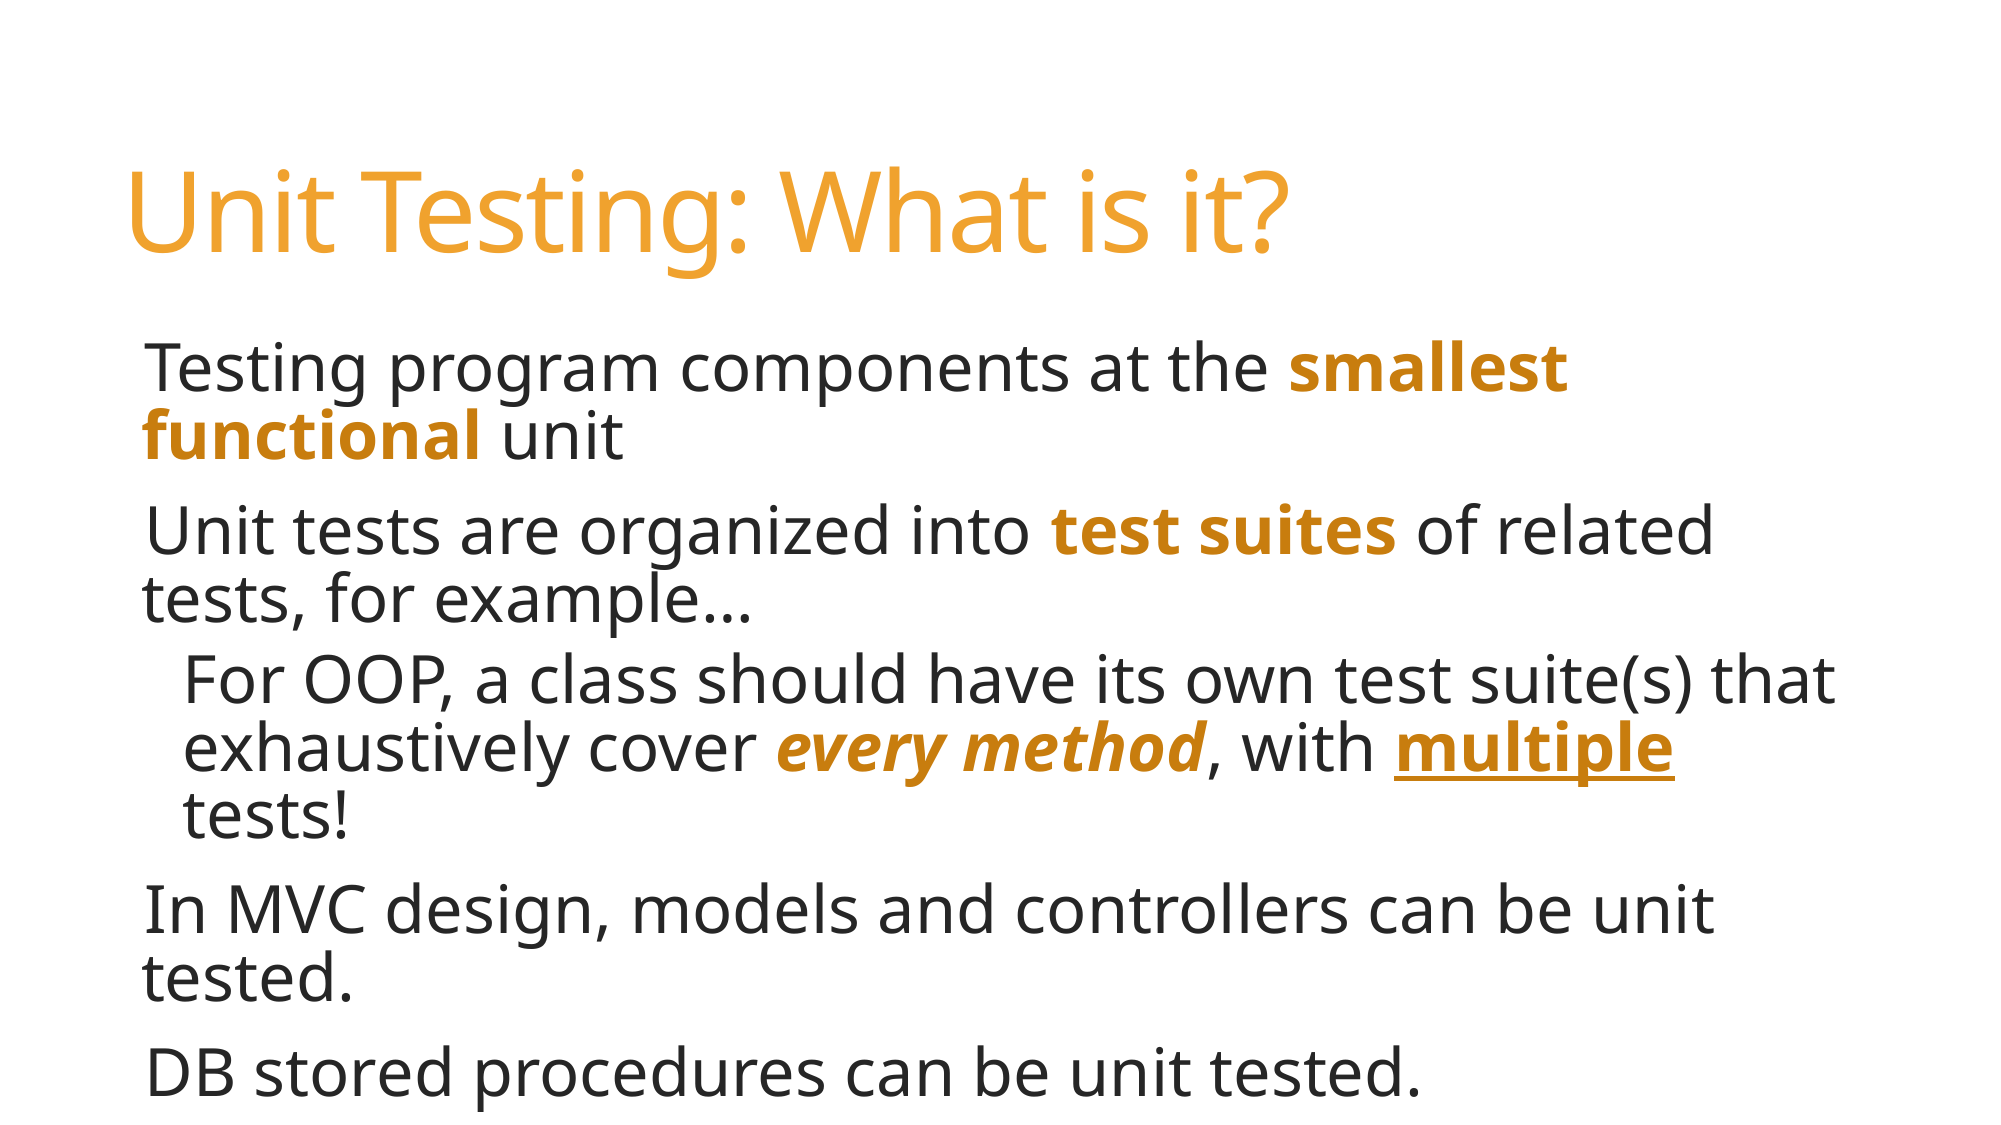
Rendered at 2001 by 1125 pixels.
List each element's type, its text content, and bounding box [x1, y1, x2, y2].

title Unit Testing: What is it? [107, 81, 1875, 354]
list Testing program components at the smallest functional unit Unit tests are organized into test suites of related tests, for example… For OOP, a class should have its own test suite(s) that exhaustively cover every method, with multiple tests! In MVC design, models and controllers can be unit tested. DB stored procedures can be unit tested. [111, 329, 1876, 948]
